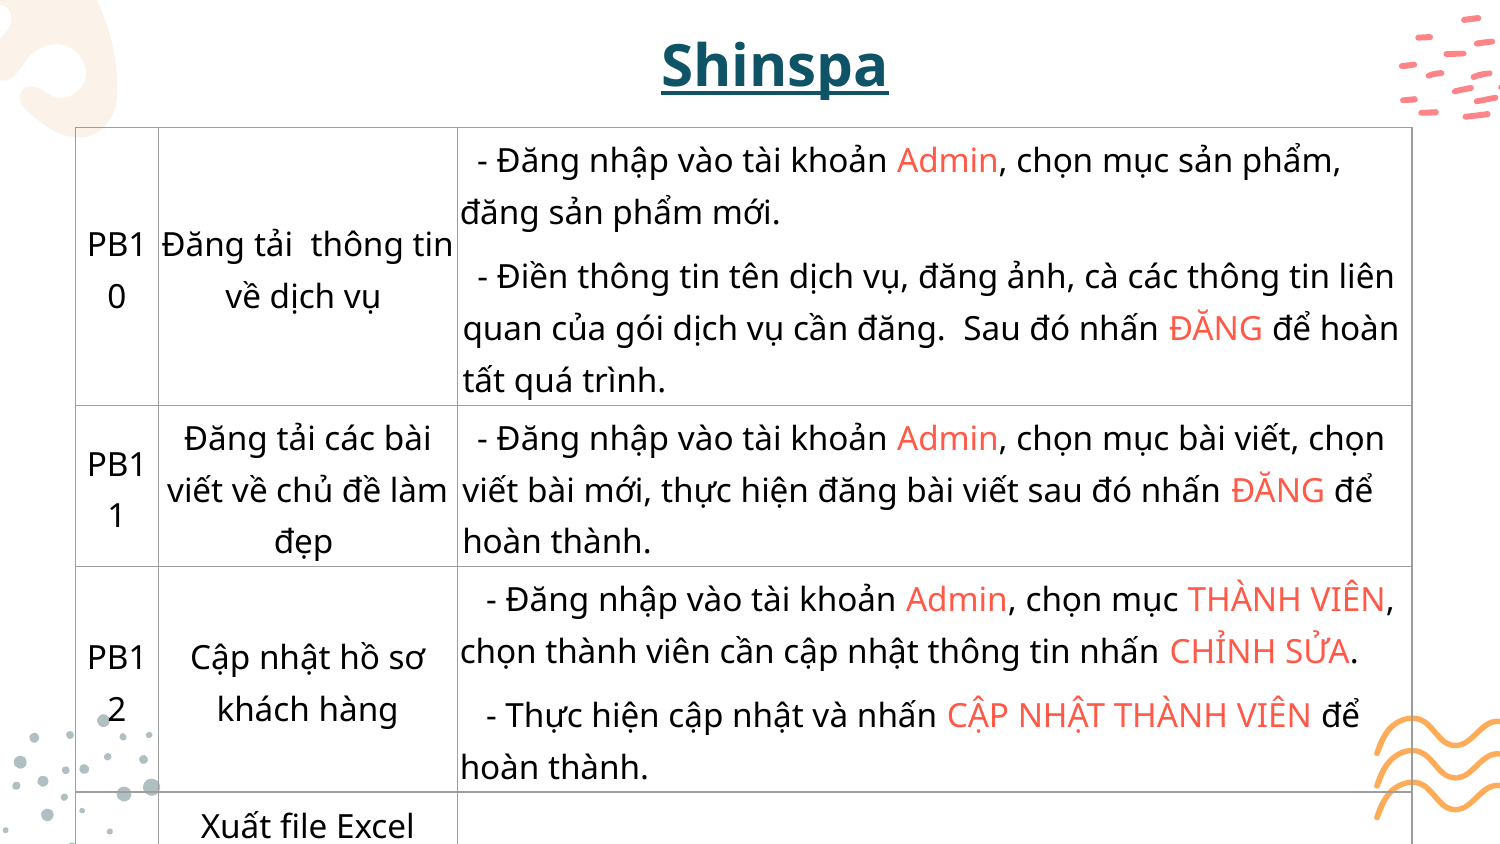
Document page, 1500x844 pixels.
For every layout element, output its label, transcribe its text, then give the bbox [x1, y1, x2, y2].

table_cell - Đăng nhập vào tài khoản Admin, chọn mục THÀNH VIÊN, chọn thành viên cần cập nhật thông tin nhấn CHỈNH SỬA. - Thực hiện cập nhật và nhấn CẬP NHẬT THÀNH VIÊN để hoàn thành. [458, 567, 1411, 791]
table_cell - Đăng nhập vào tài khoản Admin, chọn mục SALON, chọn Calendar. Chọn thời gian và nhấn Export. [458, 793, 1411, 844]
table_header Đăng tải thông tin về dịch vụ [159, 128, 457, 405]
table_cell Xuất file Excel quản lý lịch đặt và quản lý khách hàng [159, 793, 457, 844]
table_cell PB11 [76, 406, 158, 566]
table_header PB10 [76, 128, 158, 405]
table_cell PB12 [76, 567, 158, 791]
table_cell - Đăng nhập vào tài khoản Admin, chọn mục bài viết, chọn viết bài mới, thực hiện đăng bài viết sau đó nhấn ĐĂNG để hoàn thành. [458, 406, 1411, 566]
title Shinspa [621, 12, 929, 92]
table_cell Cập nhật hồ sơ khách hàng [159, 567, 457, 791]
table_header - Đăng nhập vào tài khoản Admin, chọn mục sản phẩm, đăng sản phẩm mới. - Điền thông tin tên dịch vụ, đăng ảnh, cà các thông tin liên quan của gói dịch vụ cần đăng. Sau đó nhấn ĐĂNG để hoàn tất quá trình. [458, 128, 1411, 405]
table_cell Đăng tải các bài viết về chủ đề làm đẹp [159, 406, 457, 566]
table_cell PB13 [76, 793, 158, 844]
